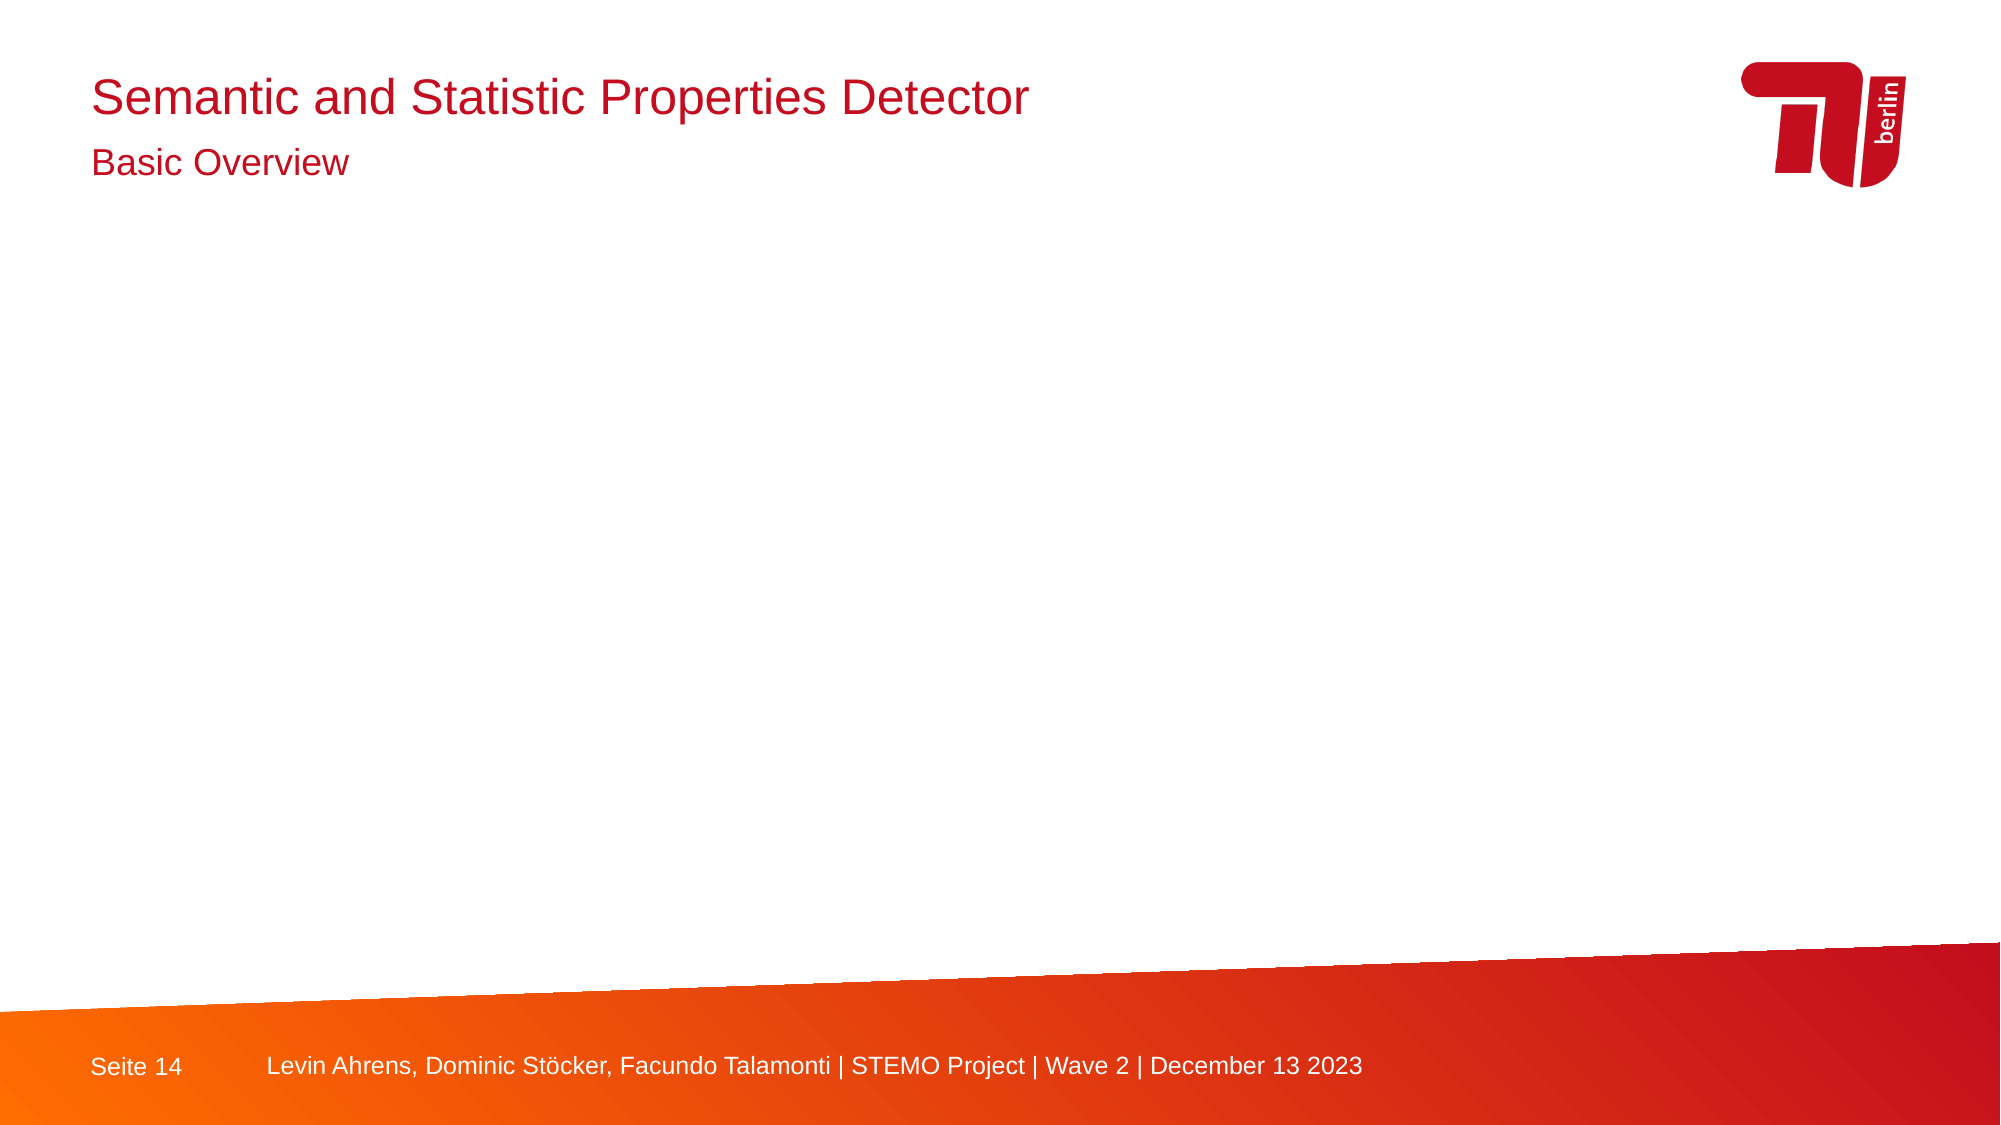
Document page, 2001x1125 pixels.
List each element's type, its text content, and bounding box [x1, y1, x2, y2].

list Semantic and Statistic Properties Detector Basic Overview [91, 65, 1455, 183]
picture [1741, 62, 1906, 188]
